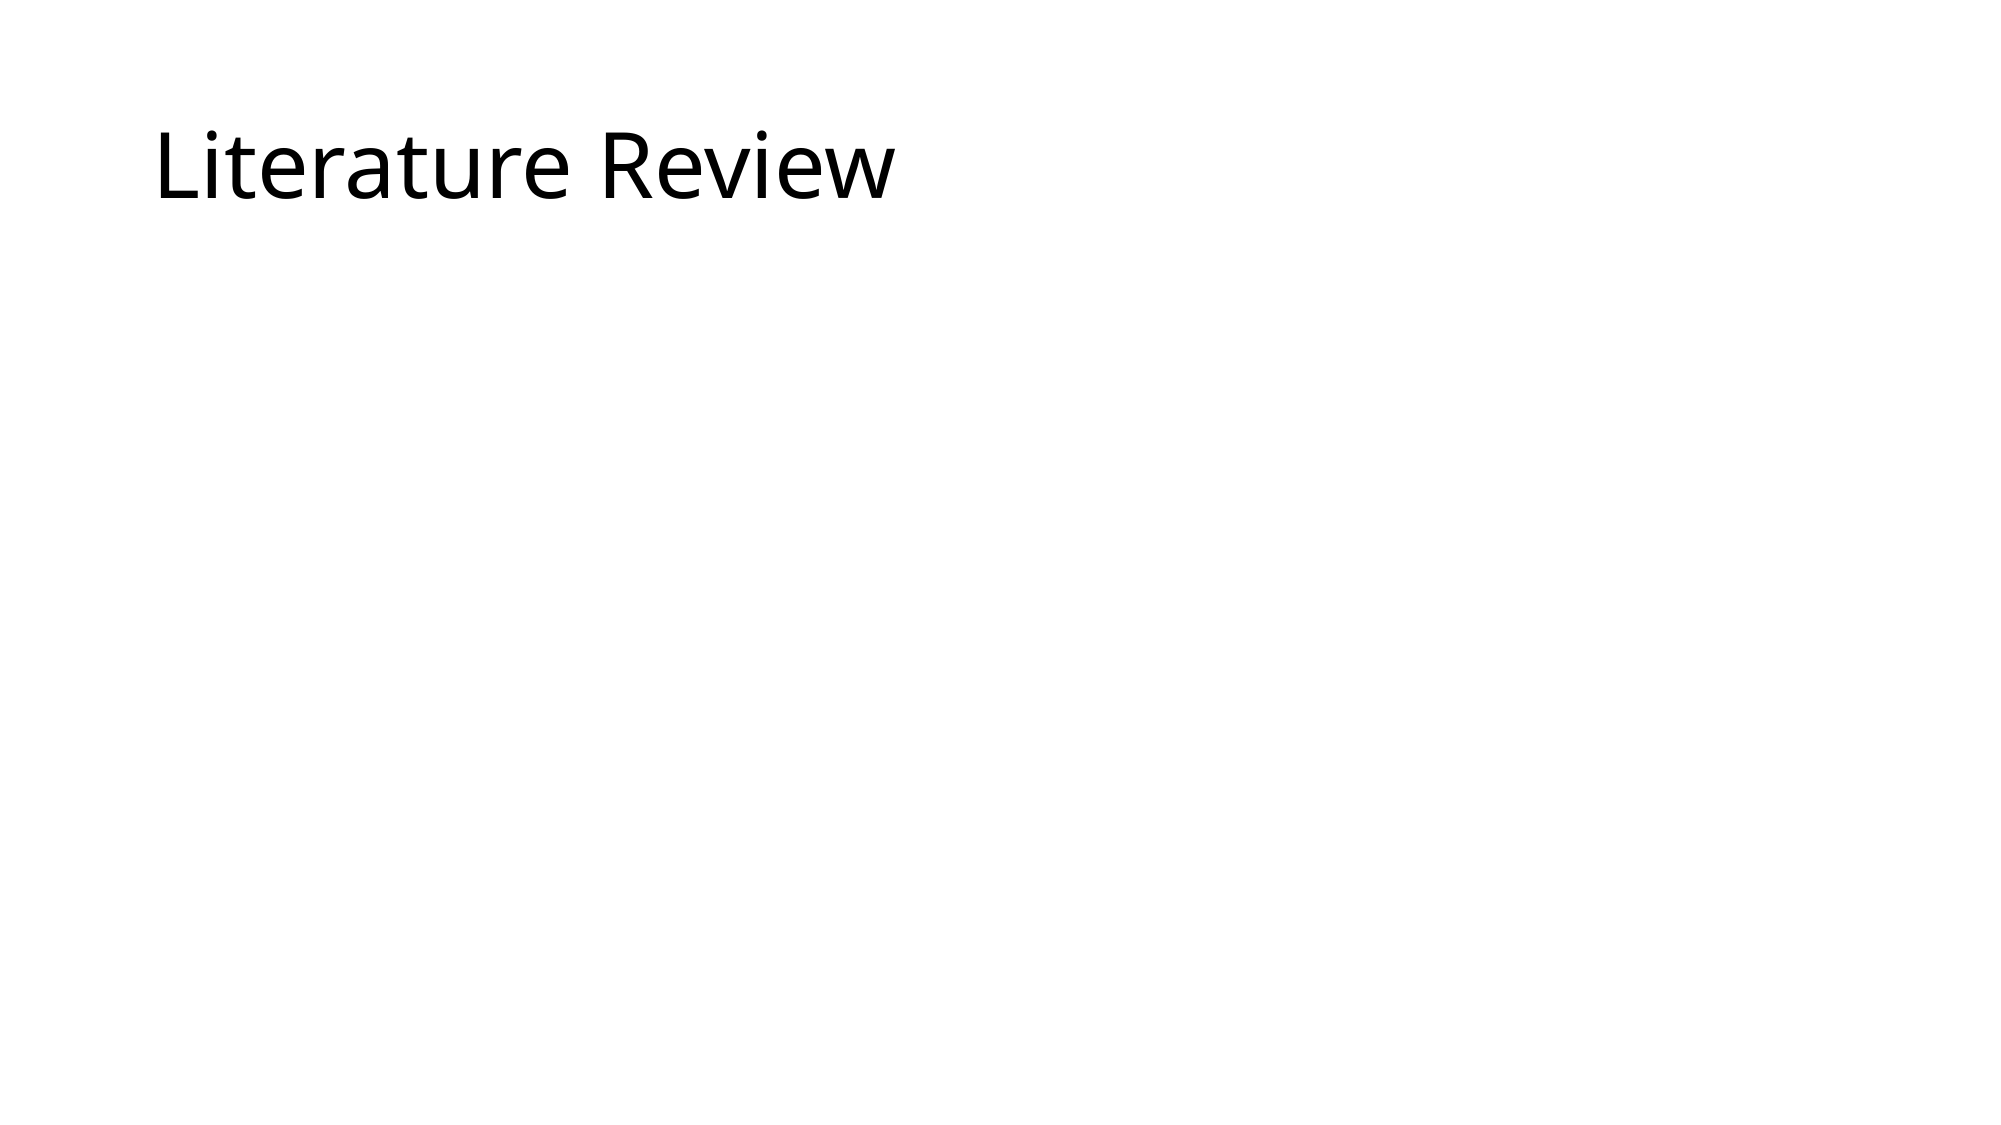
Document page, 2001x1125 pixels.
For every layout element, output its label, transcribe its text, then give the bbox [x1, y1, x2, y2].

title Literature Review [137, 59, 1863, 278]
